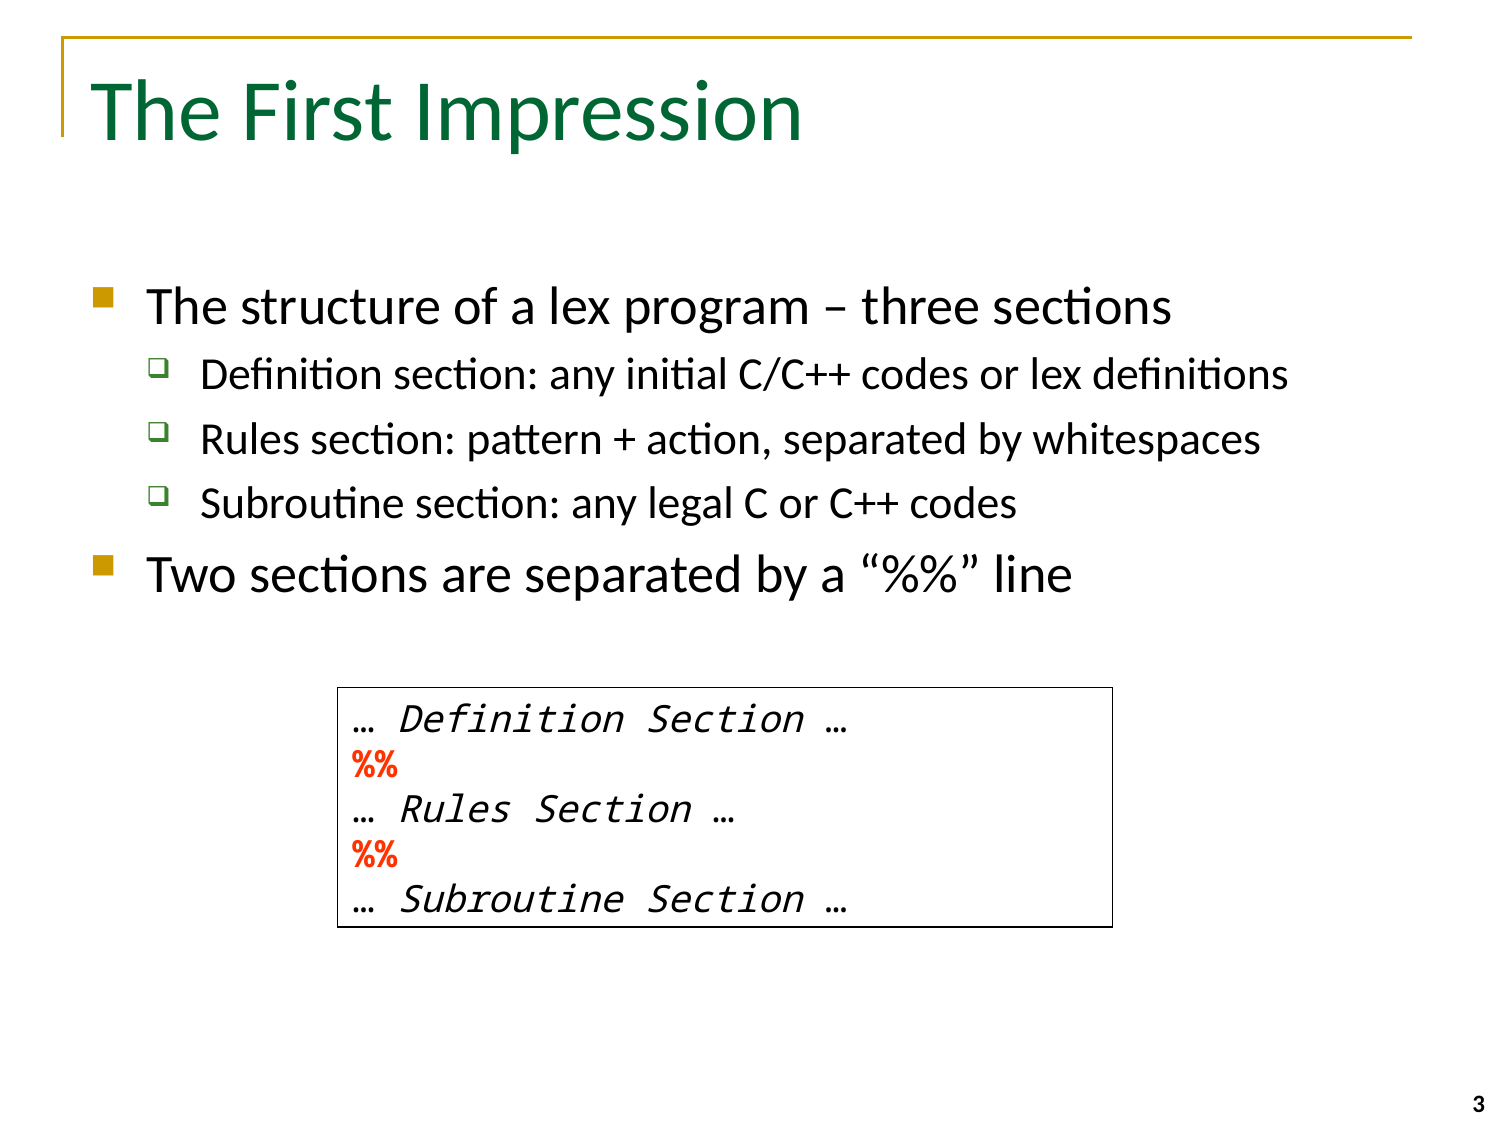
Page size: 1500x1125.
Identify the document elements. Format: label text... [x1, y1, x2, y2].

list The structure of a lex program – three sections Definition section: any initial C/C++ codes or lex definitions Rules section: pattern + action, separated by whitespaces Subroutine section: any legal C or C++ codes Two sections are separated by a “%%” line [75, 262, 1425, 1006]
title The First Impression [75, 45, 1425, 233]
text_box … Definition Section … %% … Rules Section … %% … Subroutine Section … [337, 687, 1113, 928]
slide_number 3 [1149, 1050, 1500, 1125]
